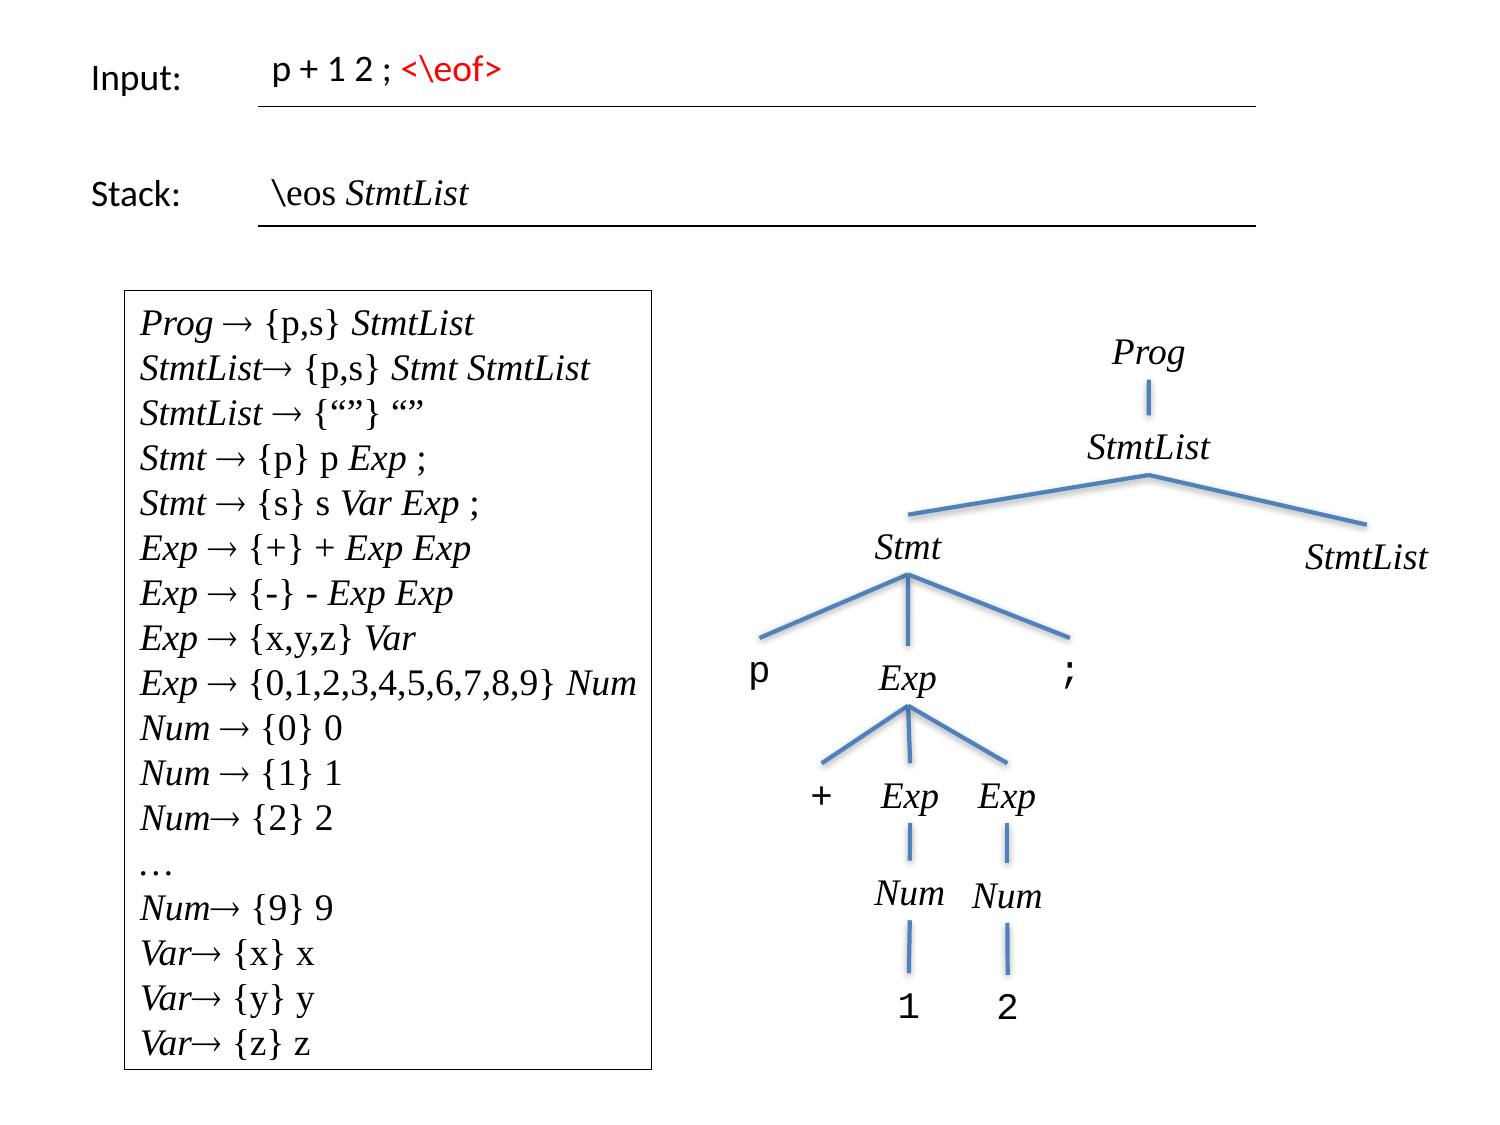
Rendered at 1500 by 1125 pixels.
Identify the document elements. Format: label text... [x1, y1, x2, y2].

text_box StmtList [1290, 524, 1444, 585]
text_box Stmt [859, 514, 957, 573]
text_box ; [1043, 637, 1097, 698]
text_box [759, 574, 906, 639]
text_box Prog [1097, 319, 1201, 380]
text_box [907, 574, 1071, 639]
table_header p + 1 2 ; <\eof> [258, 47, 1256, 106]
text_box 1 [882, 973, 935, 1033]
text_box Stack: [76, 161, 197, 222]
text_box StmtList [1072, 415, 1226, 474]
text_box p [733, 637, 786, 698]
text_box Exp [863, 647, 953, 704]
text_box Prog  {p,s} StmtList StmtList {p,s} Stmt StmtList StmtList  {“”} “” Stmt  {p} p Exp ; Stmt  {s} s Var Exp ; Exp  {+} + Exp Exp Exp  {-} - Exp Exp Exp  {x,y,z} Var Exp  {0,1,2,3,4,5,6,7,8,9} Num Num  {0} 0 Num  {1} 1 Num {2} 2 … Num {9} 9 Var {x} x Var {y} y Var {z} z [124, 290, 652, 1070]
text_box 2 [981, 974, 1034, 1035]
table_header \eos StmtList [258, 166, 1256, 225]
text_box Num [859, 860, 961, 921]
text_box + [795, 763, 848, 823]
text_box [907, 706, 1008, 764]
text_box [821, 706, 903, 764]
text_box Input: [76, 45, 197, 106]
text_box Exp [866, 772, 955, 823]
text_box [1148, 475, 1368, 525]
text_box Num [957, 863, 1058, 923]
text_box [907, 475, 1147, 515]
text_box Exp [963, 763, 1052, 823]
